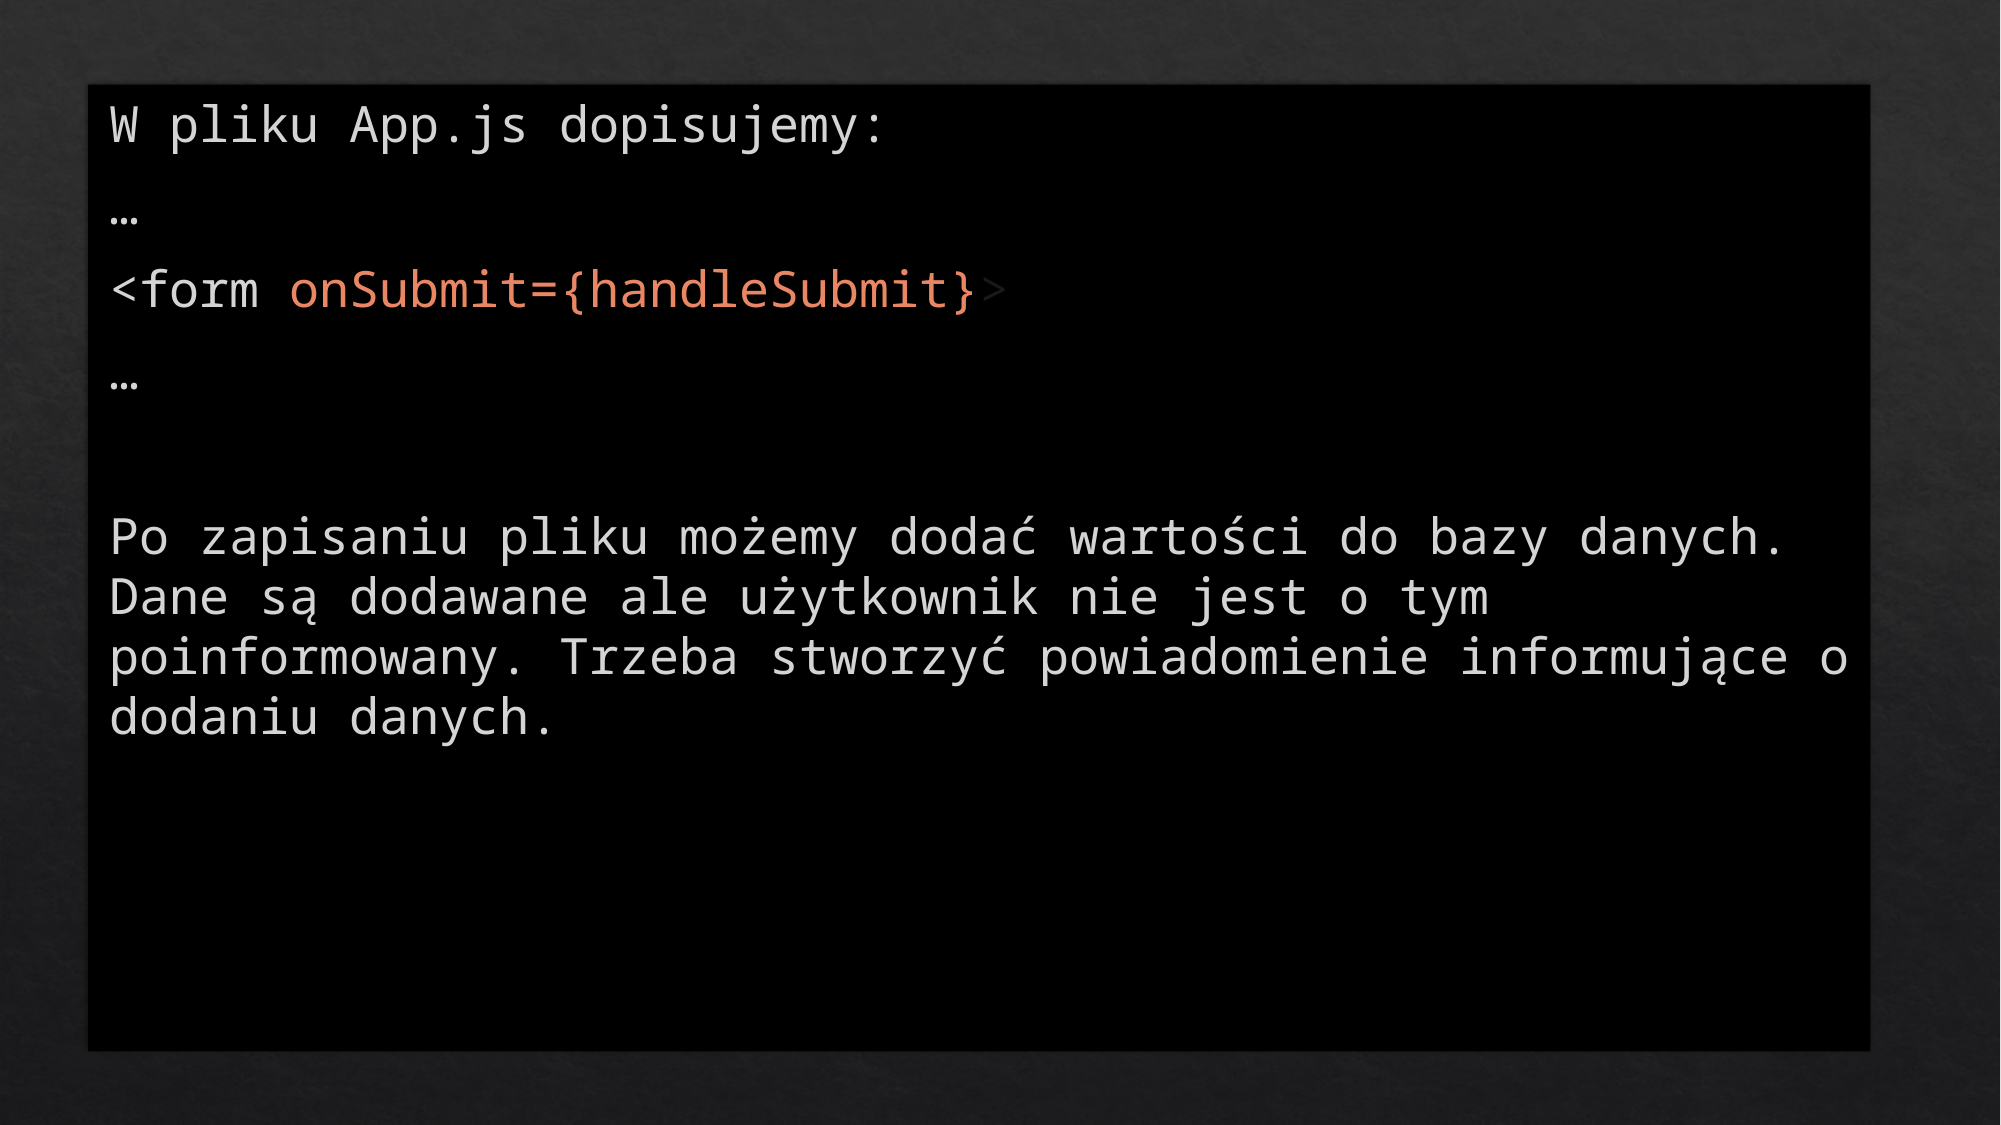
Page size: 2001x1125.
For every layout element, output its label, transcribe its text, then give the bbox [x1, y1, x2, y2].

list W pliku App.js dopisujemy: … <form onSubmit={handleSubmit}> … Po zapisaniu pliku możemy dodać wartości do bazy danych. Dane są dodawane ale użytkownik nie jest o tym poinformowany. Trzeba stworzyć powiadomienie informujące o dodaniu danych. [88, 84, 1871, 1052]
